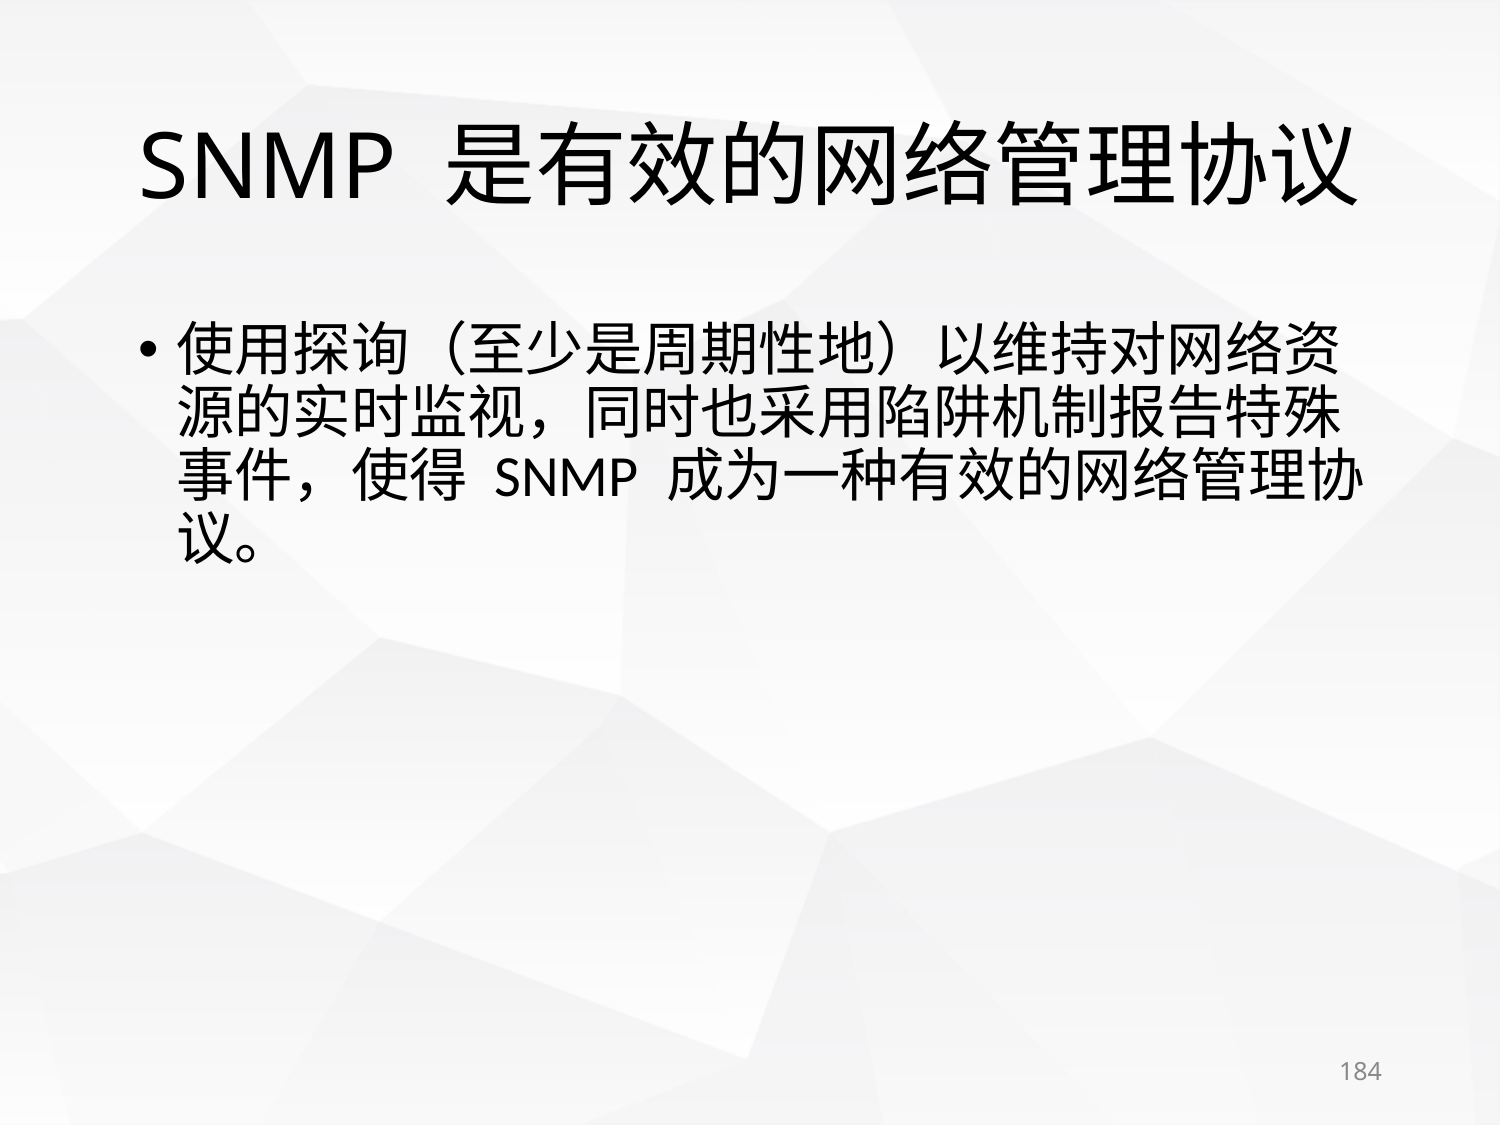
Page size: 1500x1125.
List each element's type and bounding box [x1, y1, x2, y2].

slide_number [1059, 1042, 1397, 1103]
picture [0, 0, 1500, 1125]
title [103, 59, 1397, 278]
list [123, 312, 1399, 988]
